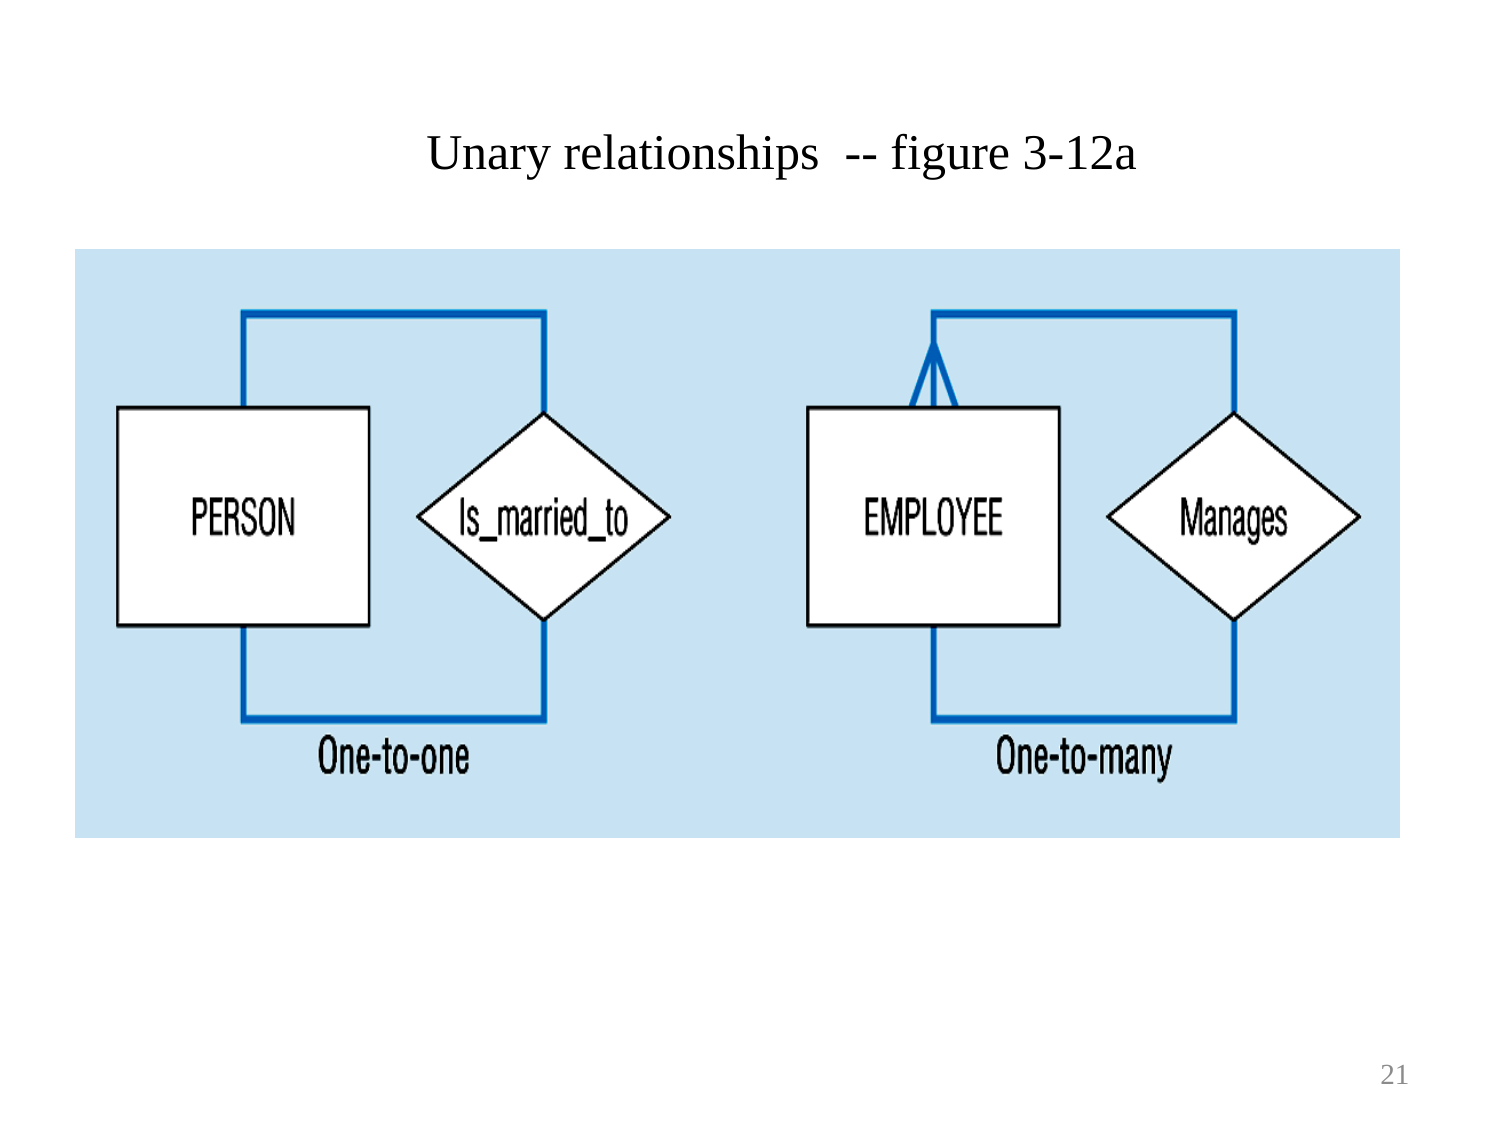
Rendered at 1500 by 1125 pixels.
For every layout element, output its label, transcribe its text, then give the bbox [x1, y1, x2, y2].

picture [74, 249, 1401, 838]
slide_number 21 [1074, 1042, 1425, 1103]
text_box Unary relationships -- figure 3-12a [411, 112, 1153, 187]
